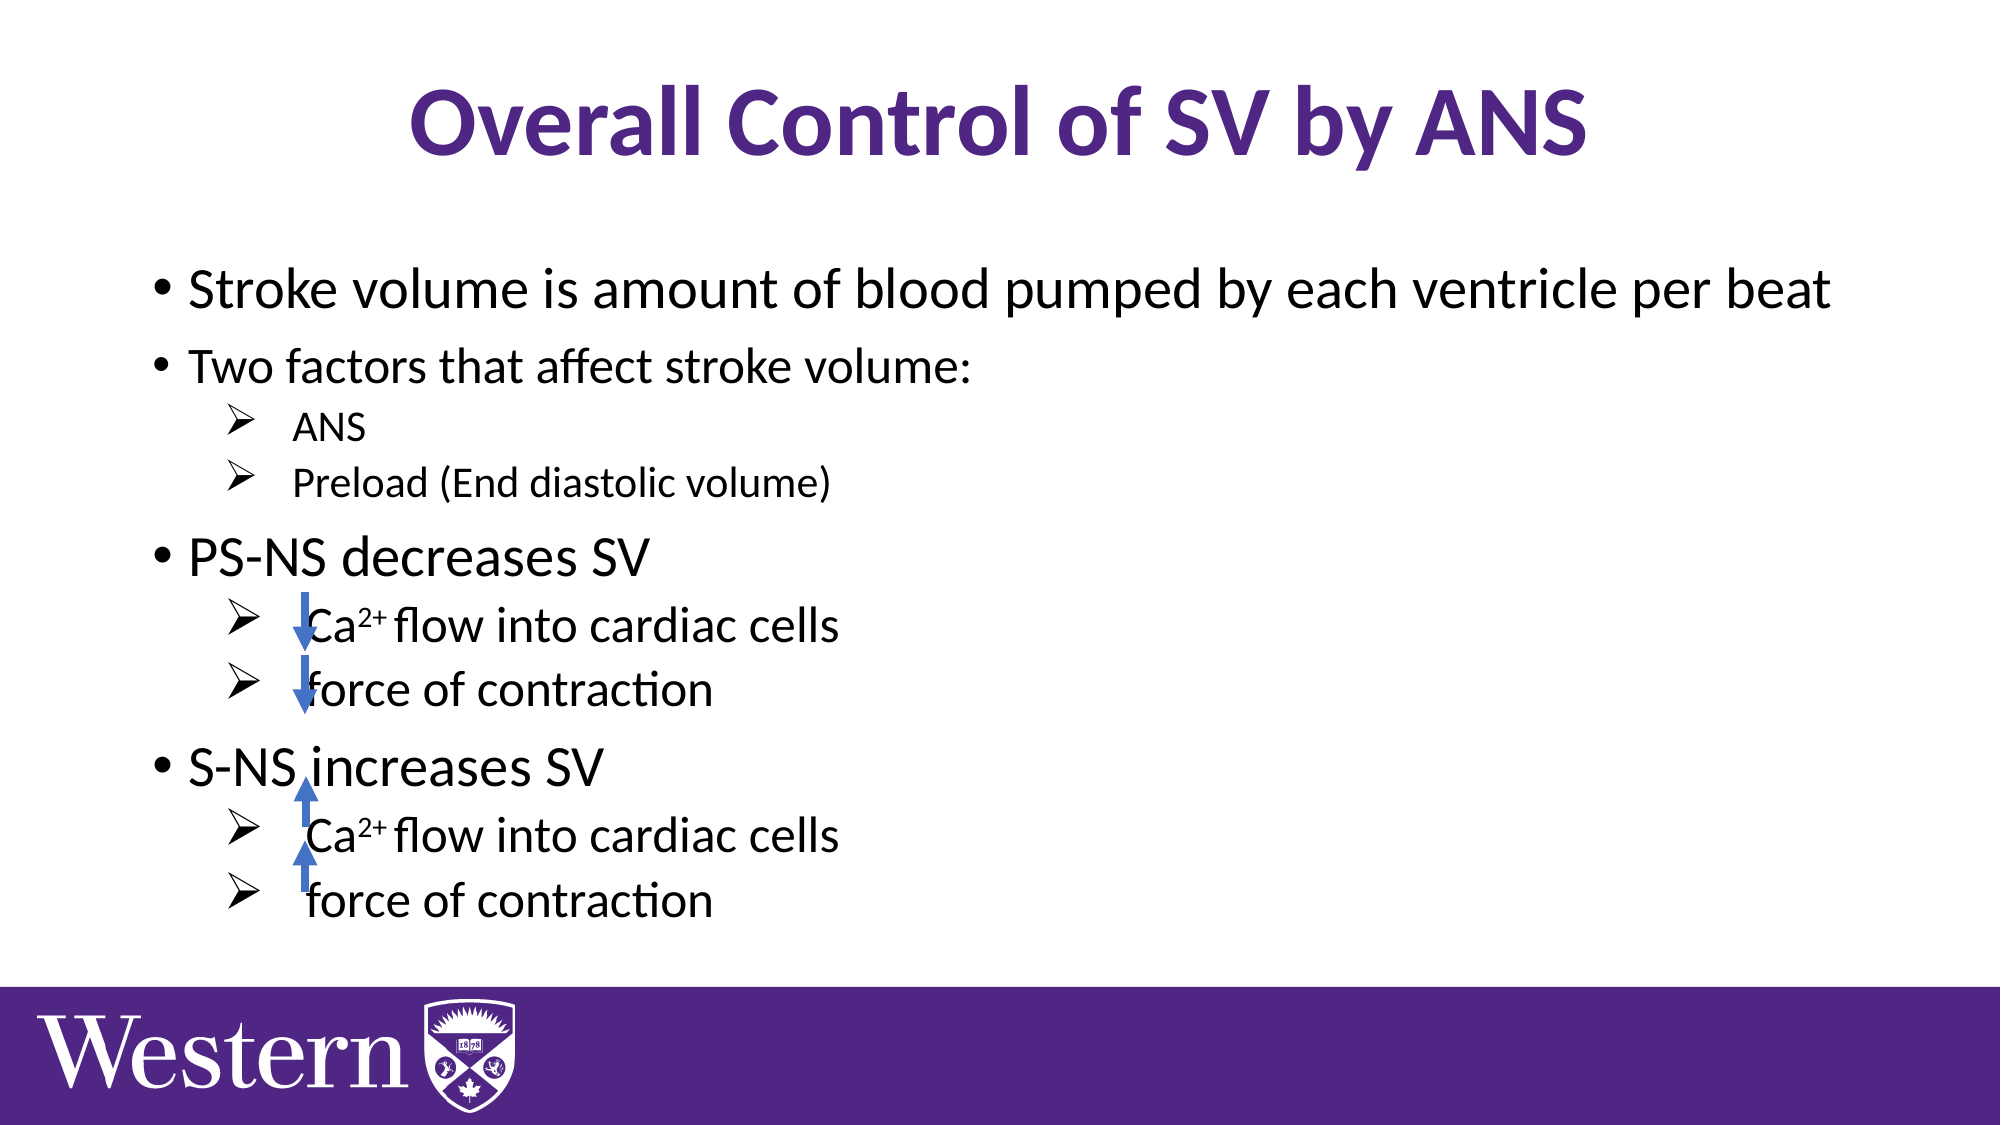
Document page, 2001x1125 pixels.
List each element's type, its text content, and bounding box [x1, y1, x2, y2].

title Overall Control of SV by ANS [137, 32, 1863, 213]
picture [37, 999, 515, 1113]
list Stroke volume is amount of blood pumped by each ventricle per beat Two factors that affect stroke volume: ANS Preload (End diastolic volume) PS-NS decreases SV Ca2+ flow into cardiac cells force of contraction S-NS increases SV Ca2+ flow into cardiac cells force of contraction [137, 249, 1863, 975]
text_box [0, 986, 2000, 1125]
